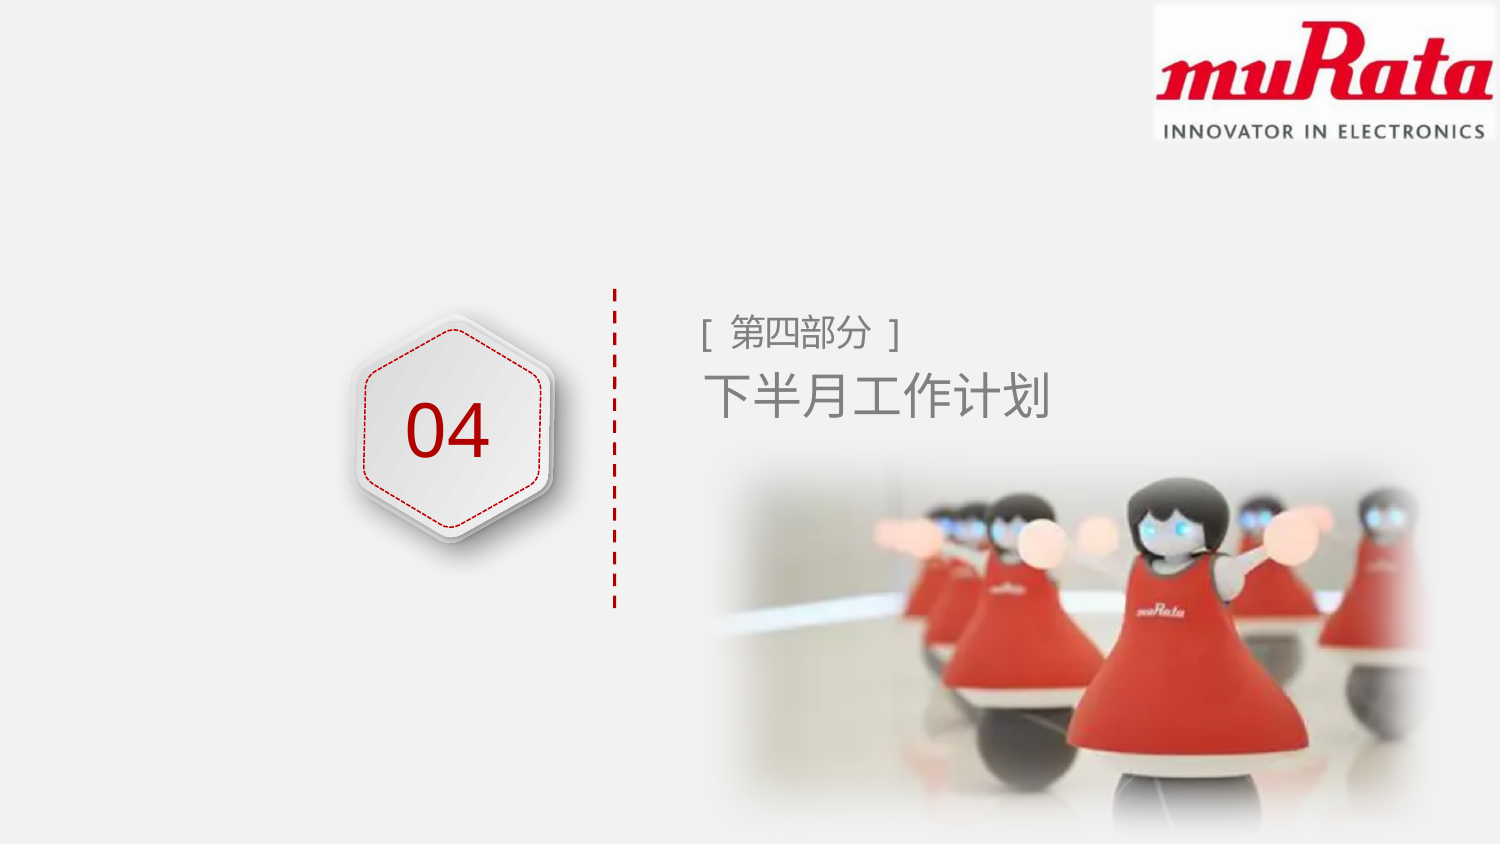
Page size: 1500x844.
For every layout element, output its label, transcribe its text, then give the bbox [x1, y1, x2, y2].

text_box 下半月工作计划 [692, 359, 1178, 430]
picture [696, 430, 1444, 844]
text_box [338, 325, 566, 532]
text_box [ 第四部分 ] [690, 303, 942, 359]
picture [1148, 0, 1500, 145]
